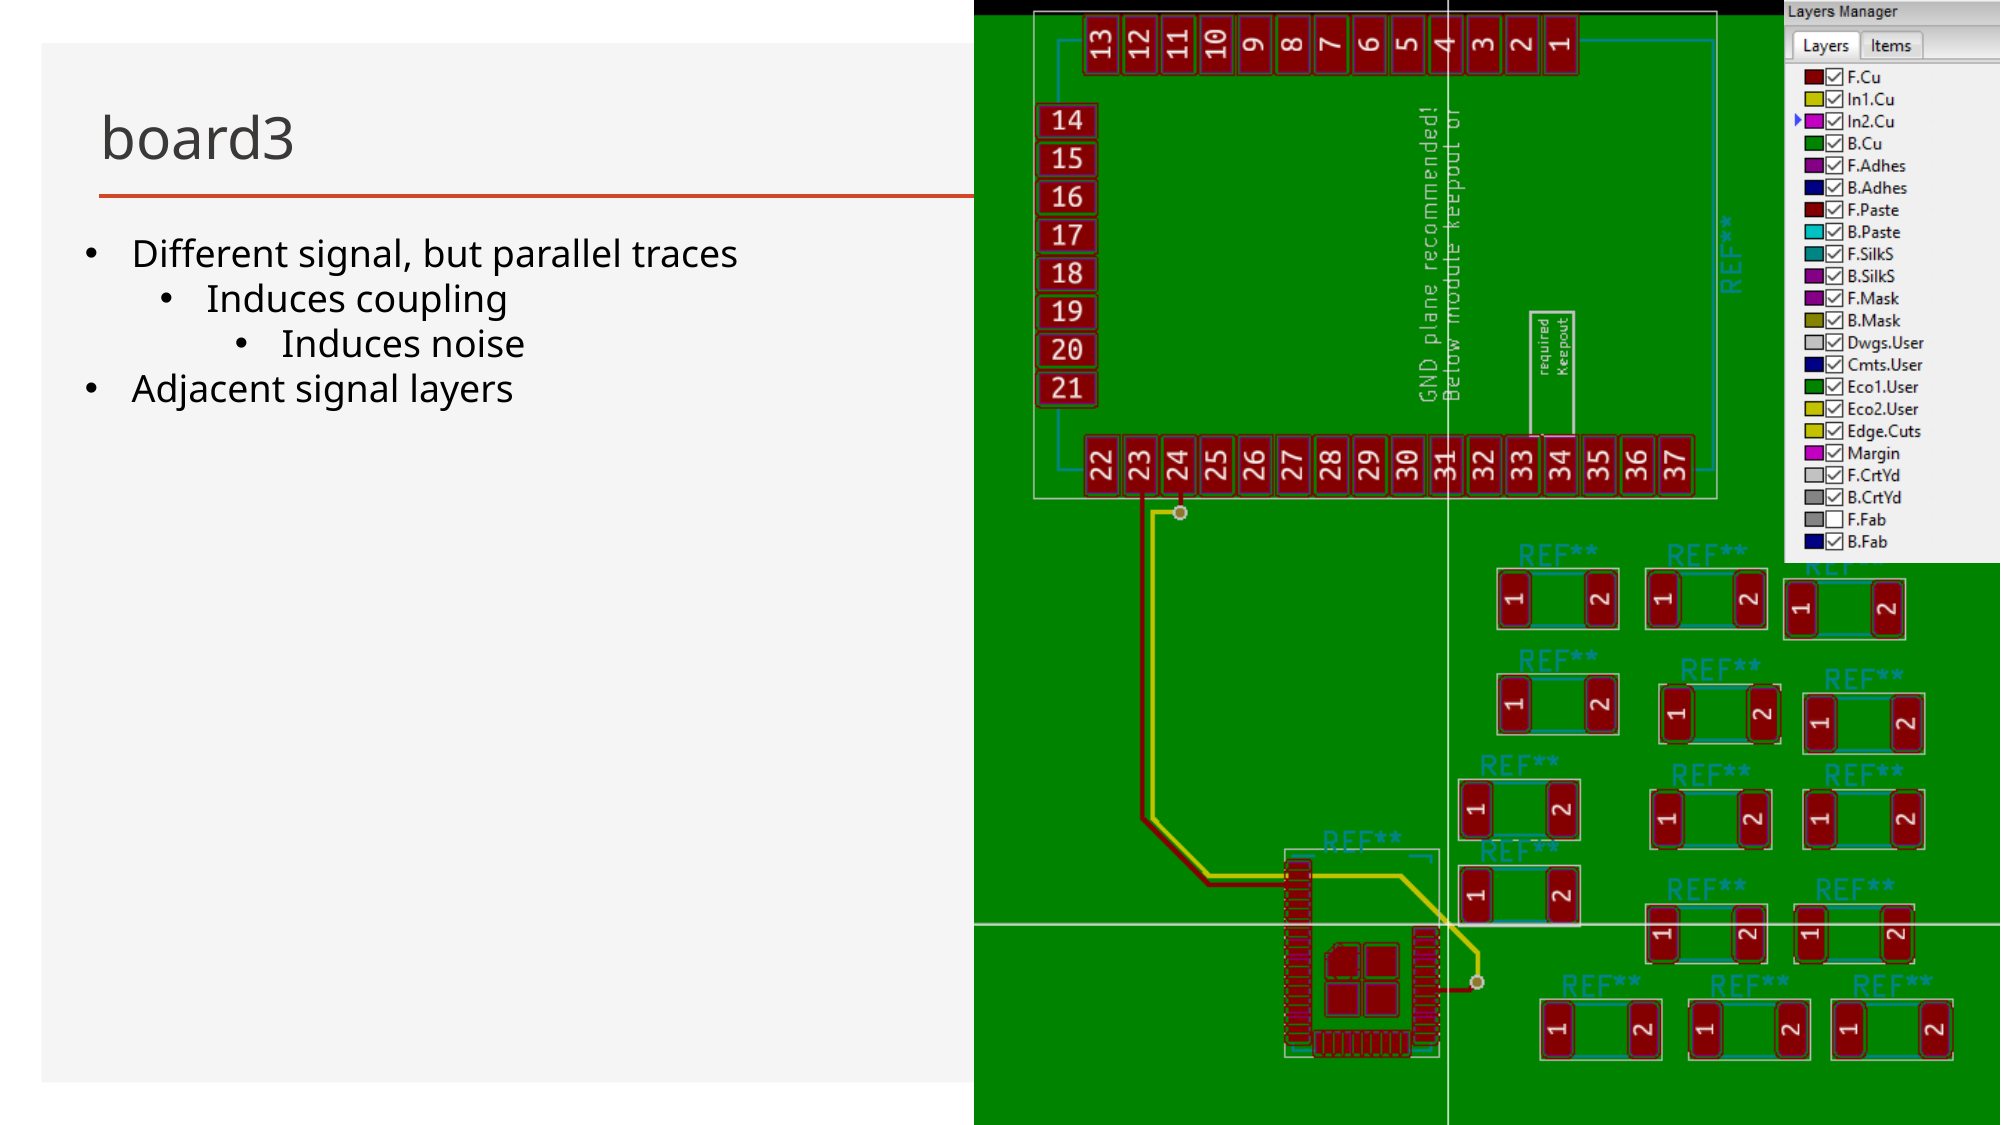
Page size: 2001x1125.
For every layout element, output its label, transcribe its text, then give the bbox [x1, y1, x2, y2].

picture [974, 0, 2000, 1125]
text_box Different signal, but parallel traces Induces coupling Induces noise Adjacent signal layers [70, 222, 974, 418]
title board3 [85, 73, 974, 179]
